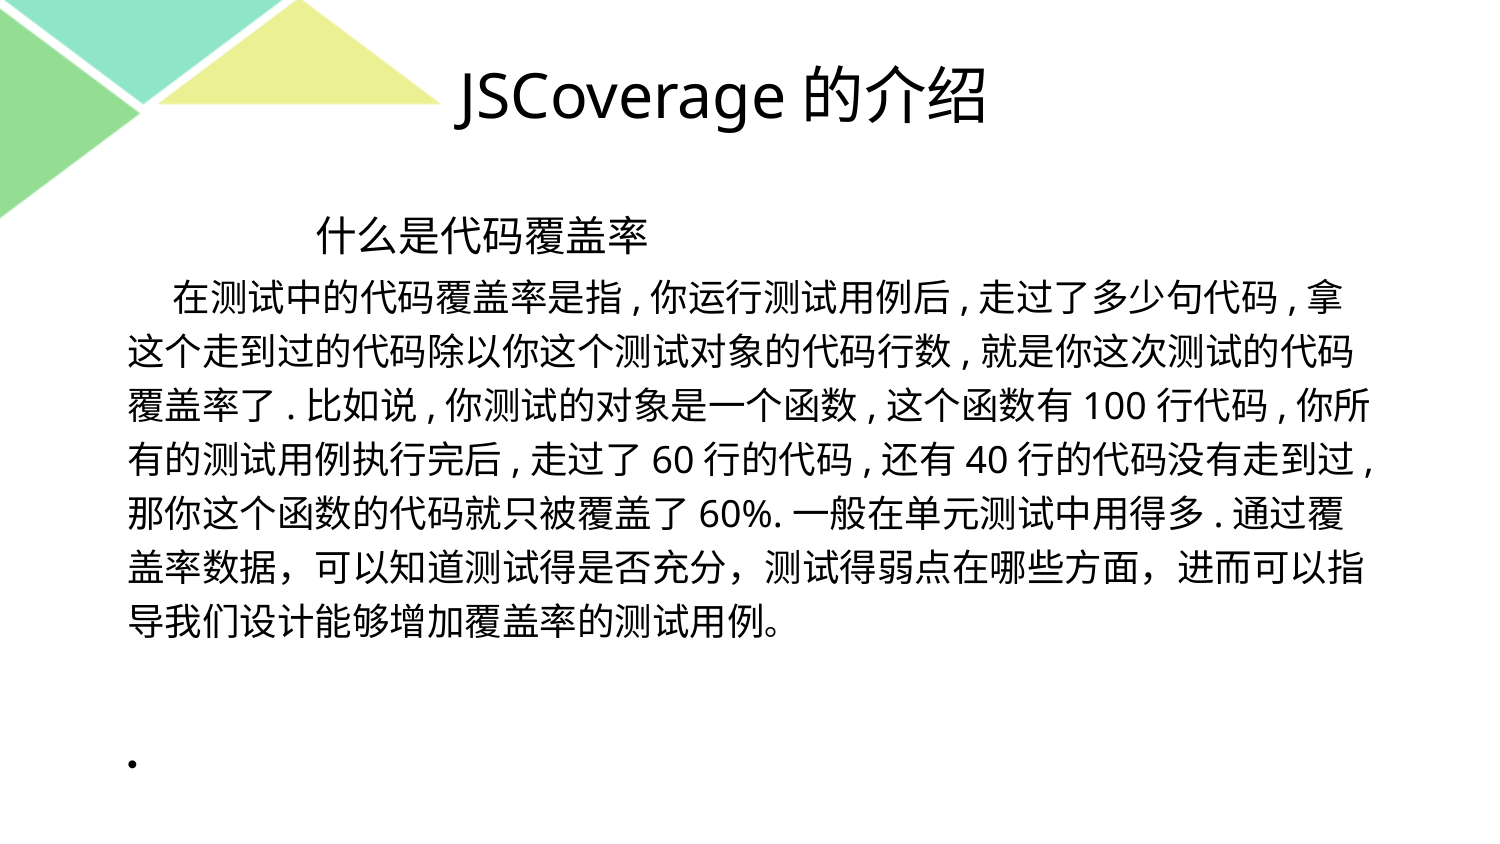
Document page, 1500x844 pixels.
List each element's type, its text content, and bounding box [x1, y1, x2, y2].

list 什么是代码覆盖率 在测试中的代码覆盖率是指,你运行测试用例后,走过了多少句代码,拿这个走到过的代码除以你这个测试对象的代码行数,就是你这次测试的代码覆盖率了.比如说,你测试的对象是一个函数,这个函数有100行代码,你所有的测试用例执行完后,走过了60行的代码,还有40行的代码没有走到过,那你这个函数的代码就只被覆盖了60%.一般在单元测试中用得多.通过覆盖率数据，可以知道测试得是否充分，测试得弱点在哪些方面，进而可以指导我们设计能够增加覆盖率的测试用例。 [112, 156, 1388, 823]
title JSCoverage的介绍 [395, 43, 1317, 144]
picture [0, 0, 1500, 844]
